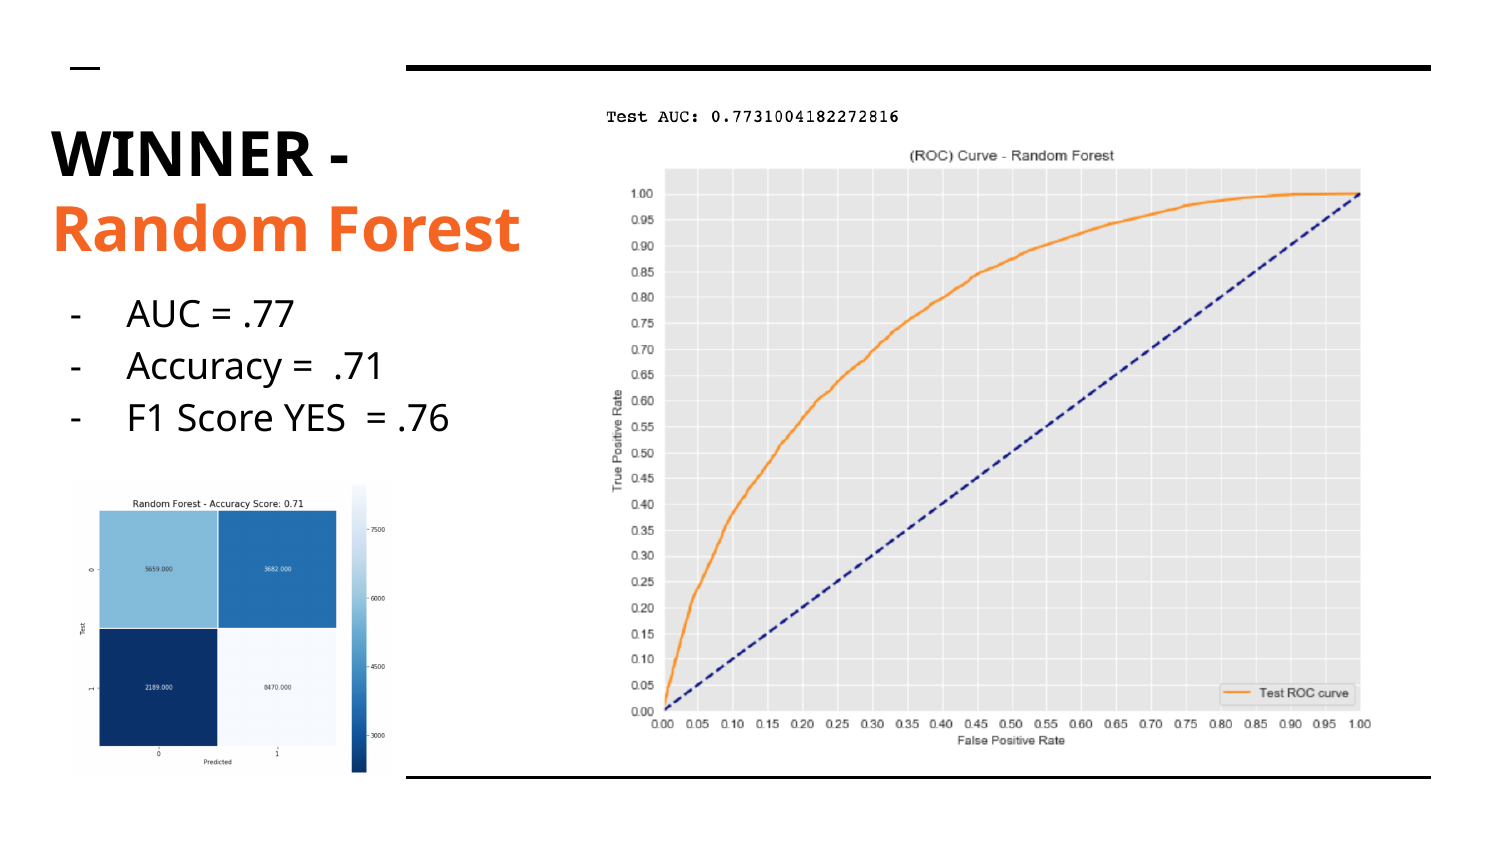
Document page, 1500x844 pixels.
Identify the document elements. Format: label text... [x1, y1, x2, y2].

list AUC = .77 Accuracy = .71 F1 Score YES = .76 [36, 268, 554, 770]
title WINNER - Random Forest [36, 98, 554, 225]
picture [578, 98, 1385, 757]
picture [70, 481, 392, 779]
